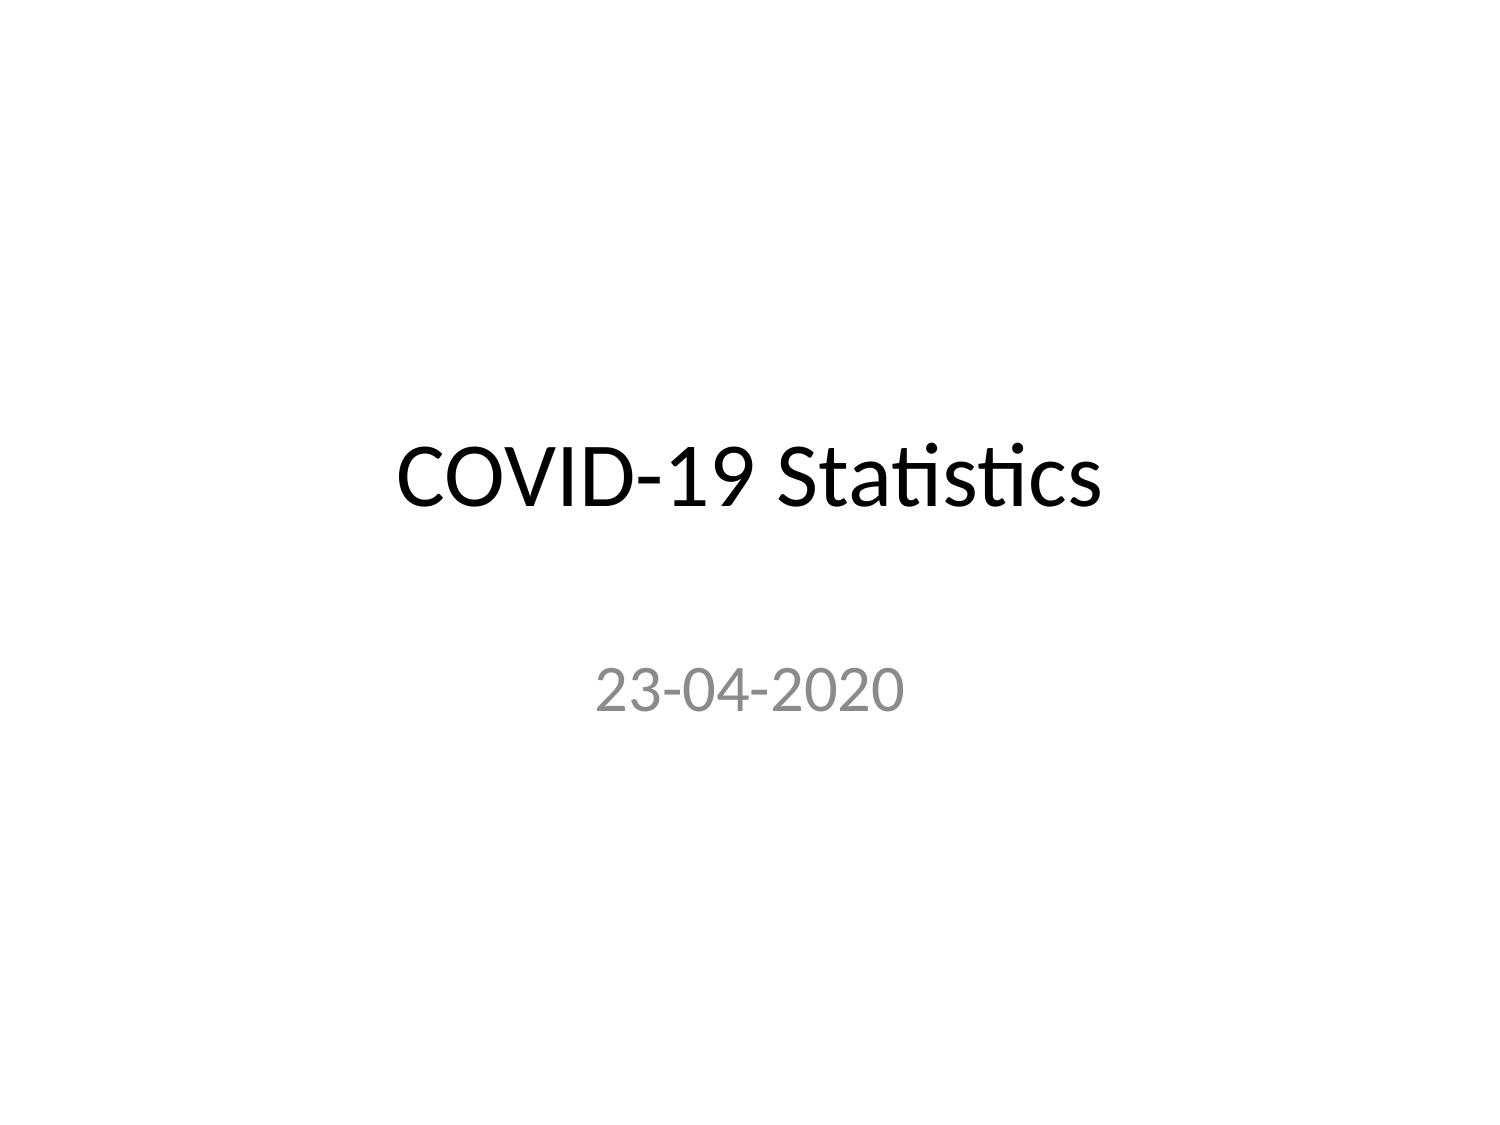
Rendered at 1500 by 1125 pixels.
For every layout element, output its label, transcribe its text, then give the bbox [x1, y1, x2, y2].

title COVID-19 Statistics [112, 349, 1388, 591]
subtitle 23-04-2020 [225, 637, 1275, 925]
